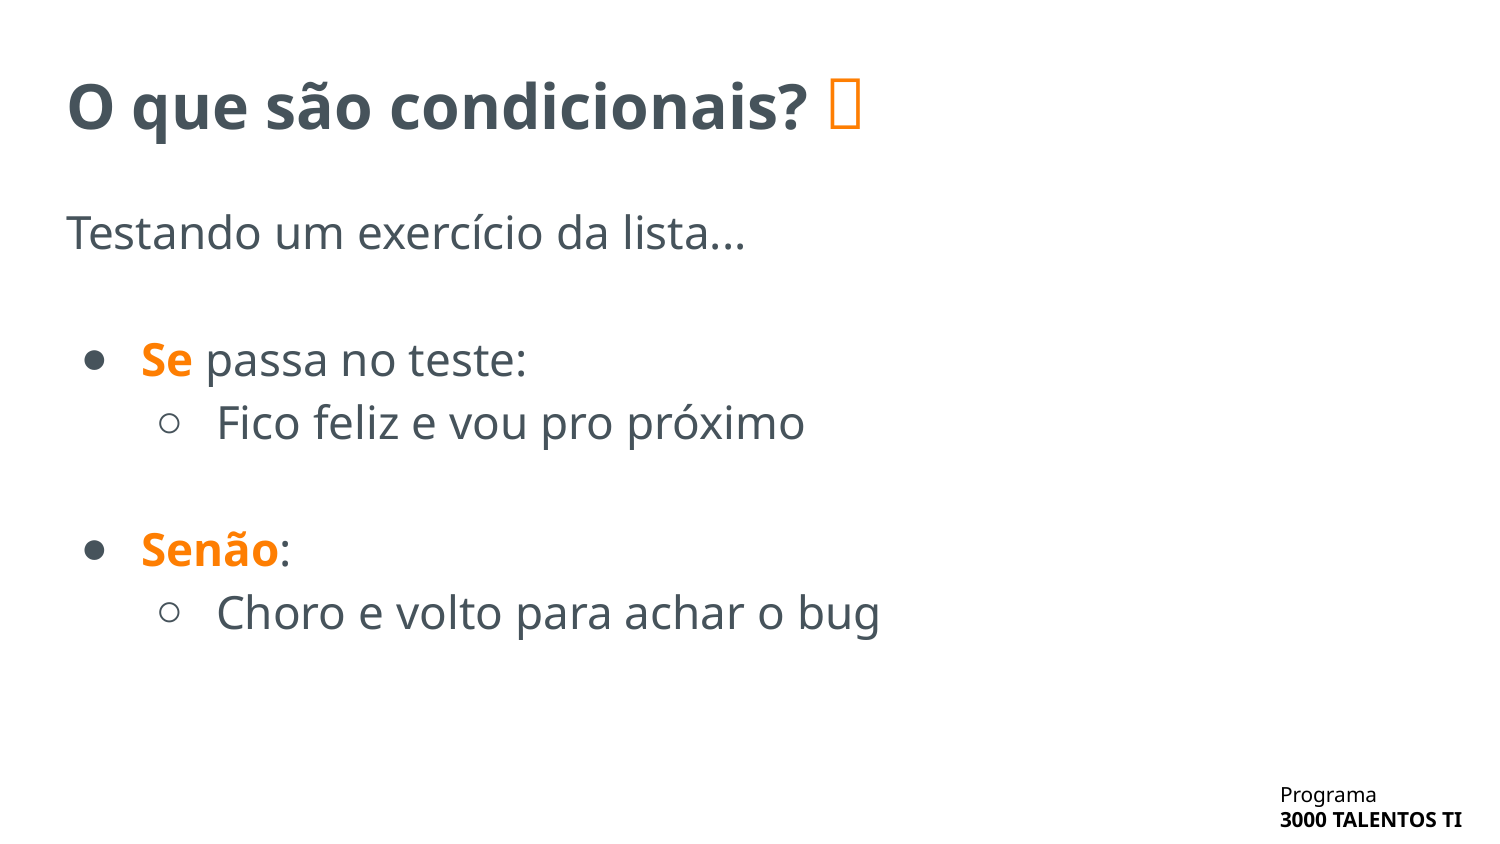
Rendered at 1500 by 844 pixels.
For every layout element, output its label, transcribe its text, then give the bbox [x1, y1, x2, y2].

subtitle Testando um exercício da lista... Se passa no teste: Fico feliz e vou pro próximo Senão: Choro e volto para achar o bug [51, 182, 1336, 778]
title O que são condicionais? 📝 [51, 20, 1336, 182]
